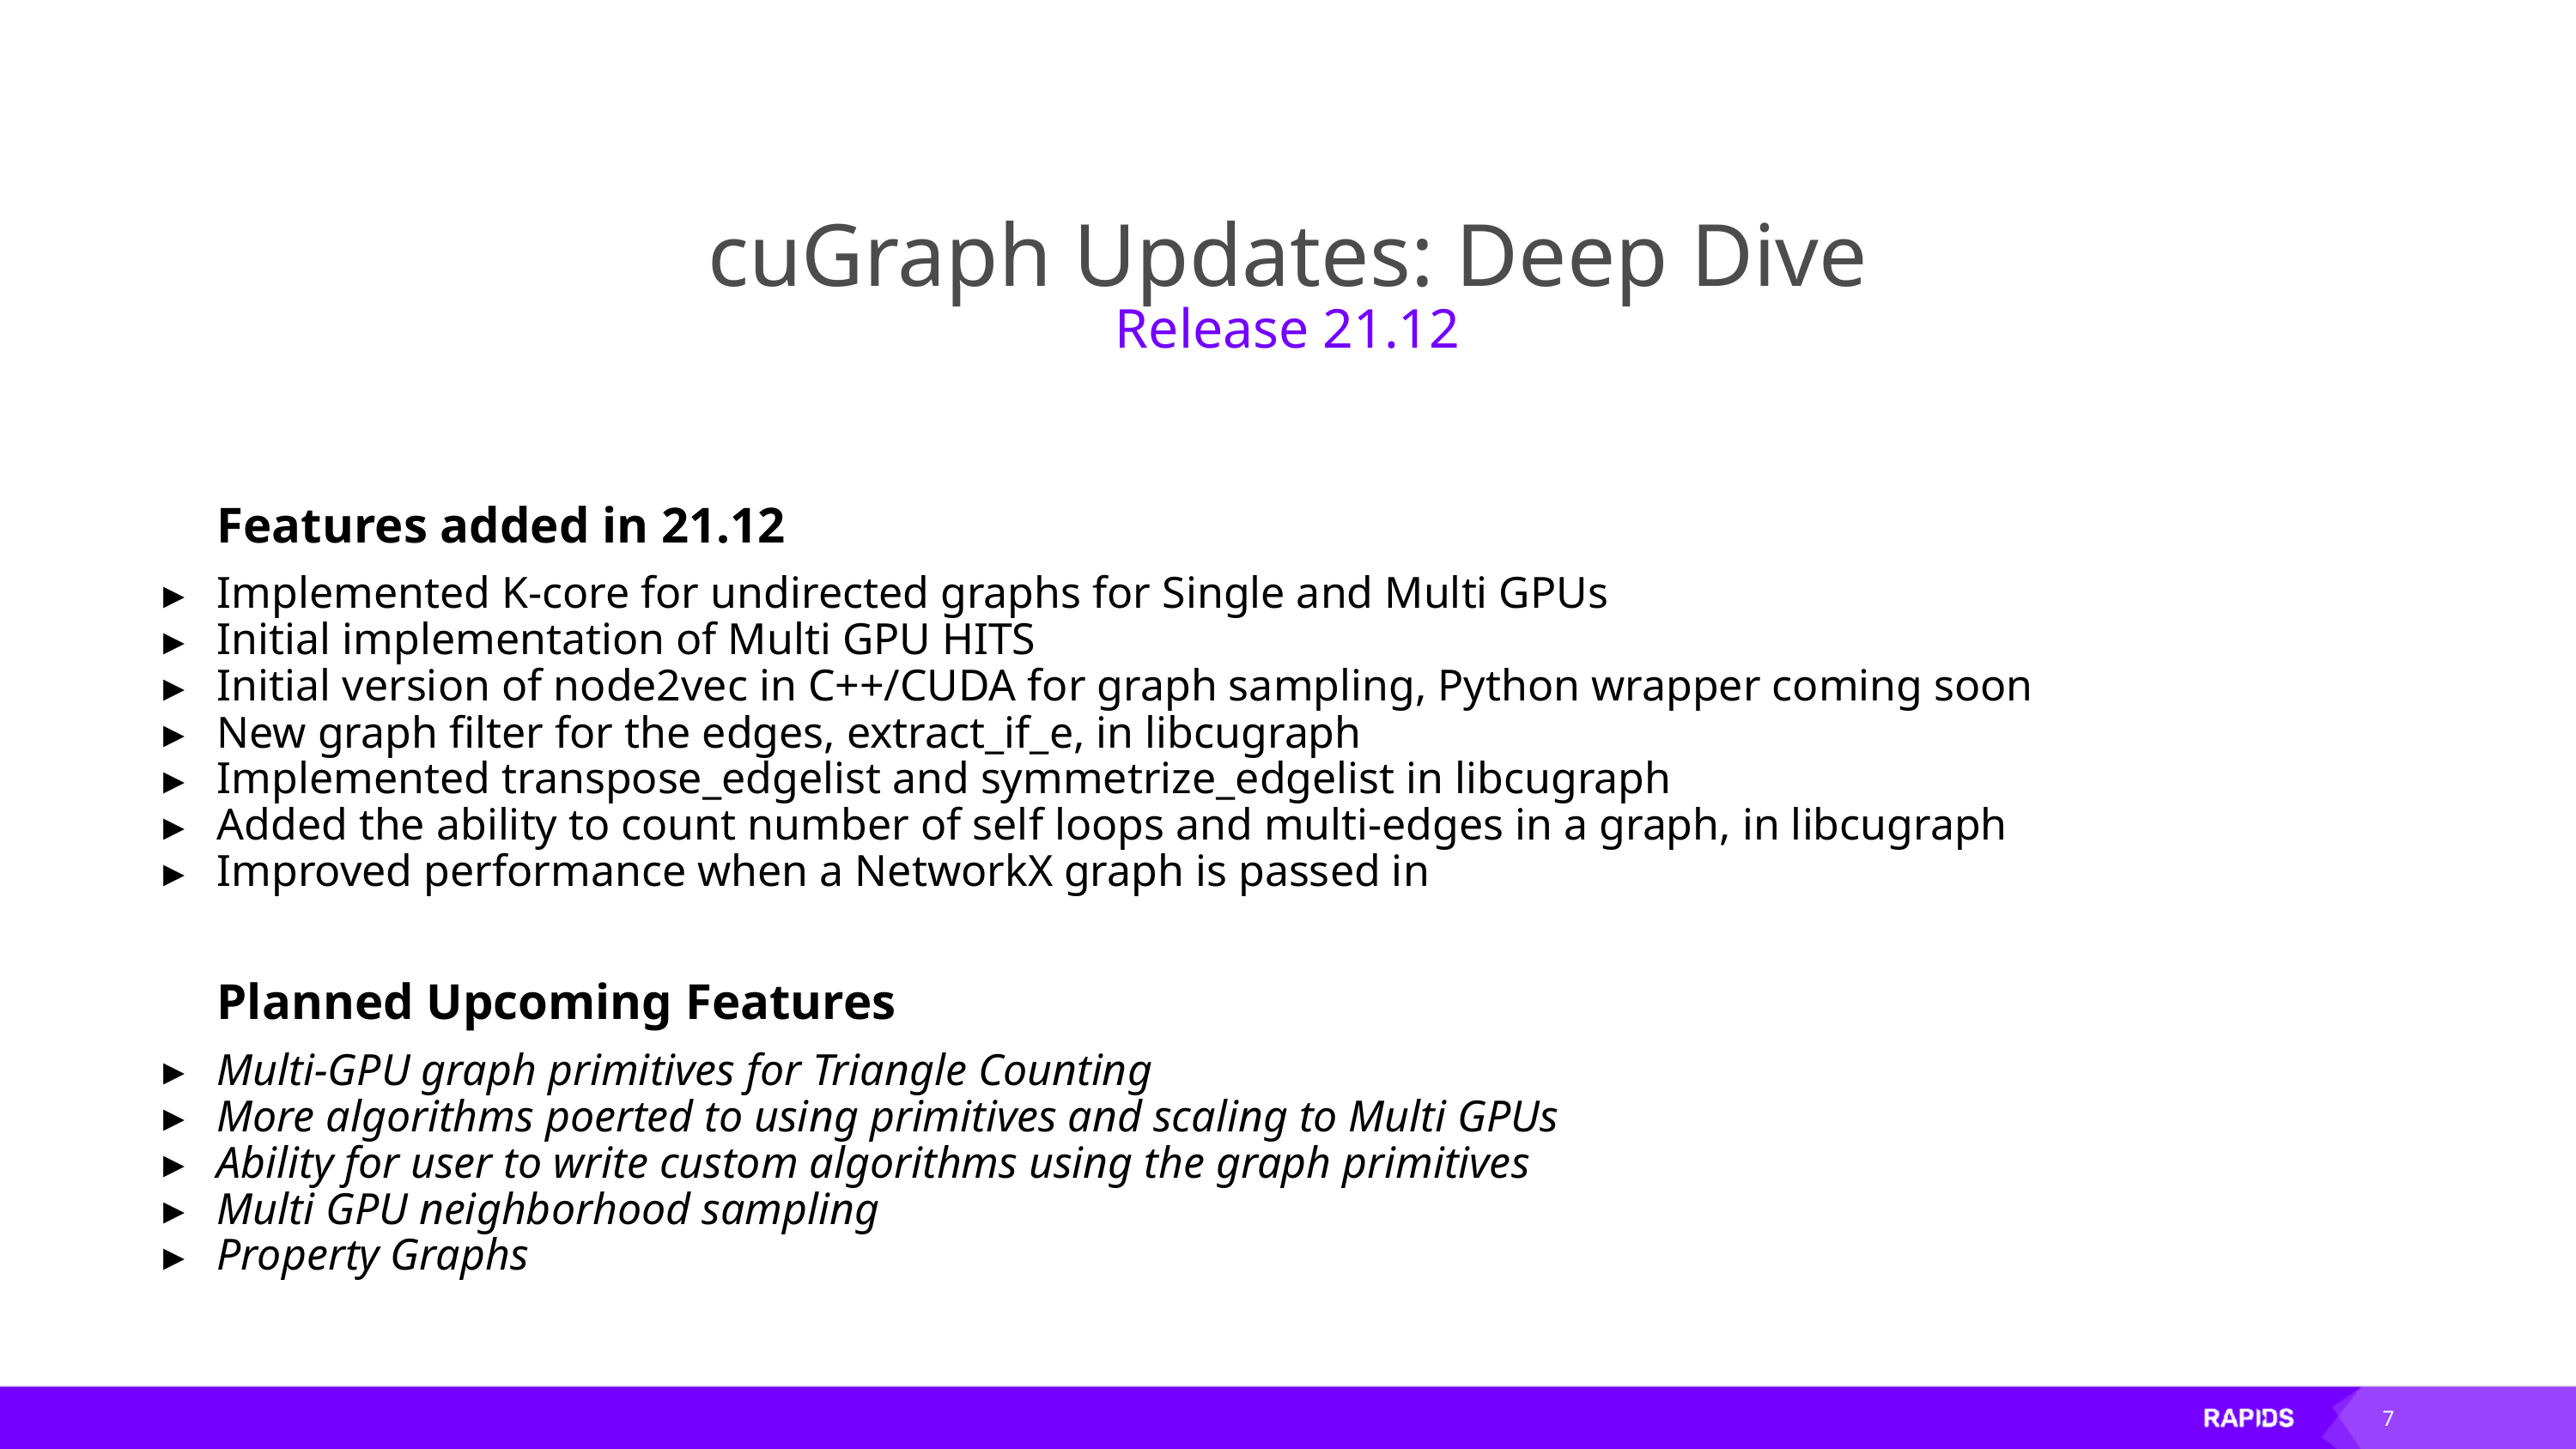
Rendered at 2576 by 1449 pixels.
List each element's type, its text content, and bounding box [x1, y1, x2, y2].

picture [0, 0, 2576, 1449]
list Features added in 21.12 Implemented K-core for undirected graphs for Single and Multi GPUs Initial implementation of Multi GPU HITS Initial version of node2vec in C++/CUDA for graph sampling, Python wrapper coming soon New graph filter for the edges, extract_if_e, in libcugraph Implemented transpose_edgelist and symmetrize_edgelist in libcugraph Added the ability to count number of self loops and multi-edges in a graph, in libcugraph Improved performance when a NetworkX graph is passed in Planned Upcoming Features Multi-GPU graph primitives for Triangle Counting More algorithms poerted to using primitives and scaling to Multi GPUs Ability for user to write custom algorithms using the graph primitives Multi GPU neighborhood sampling Property Graphs [139, 494, 2459, 1287]
title cuGraph Updates: Deep Dive [117, 173, 2459, 295]
list Release 21.12 [117, 295, 2459, 419]
